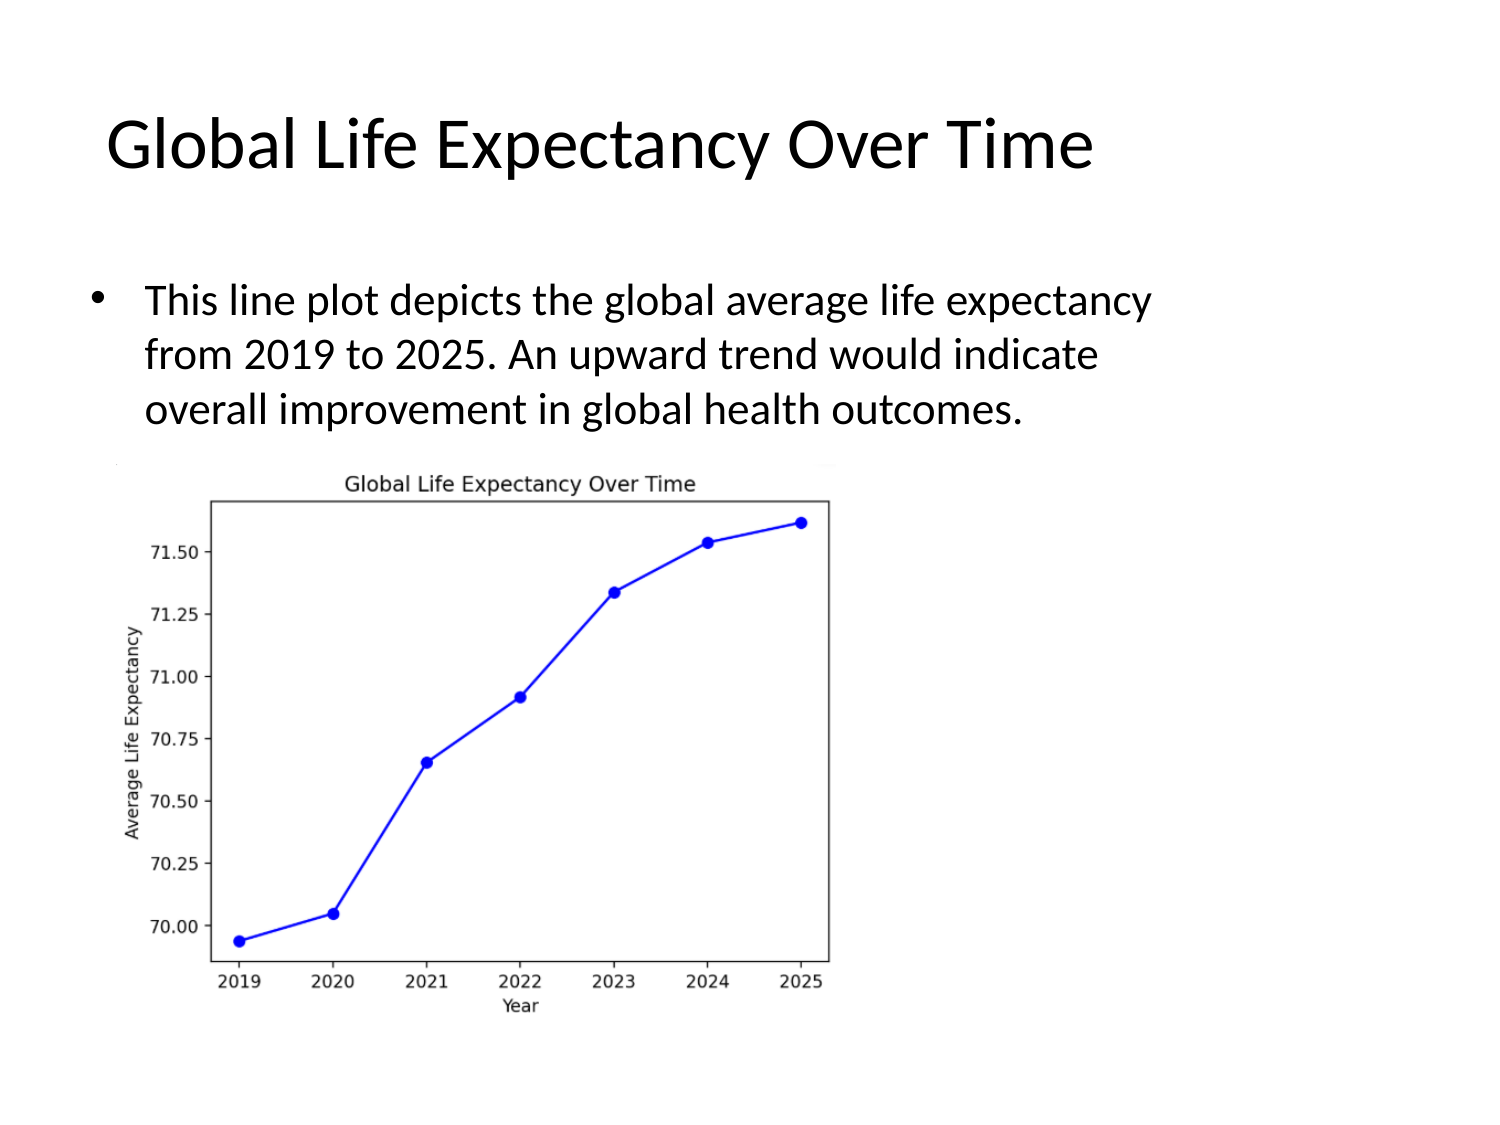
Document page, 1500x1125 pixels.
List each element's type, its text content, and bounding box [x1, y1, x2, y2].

title Global Life Expectancy Over Time [75, 45, 1128, 233]
picture [115, 464, 836, 1025]
list This line plot depicts the global average life expectancy from 2019 to 2025. An upward trend would indicate overall improvement in global health outcomes. [75, 262, 1197, 465]
